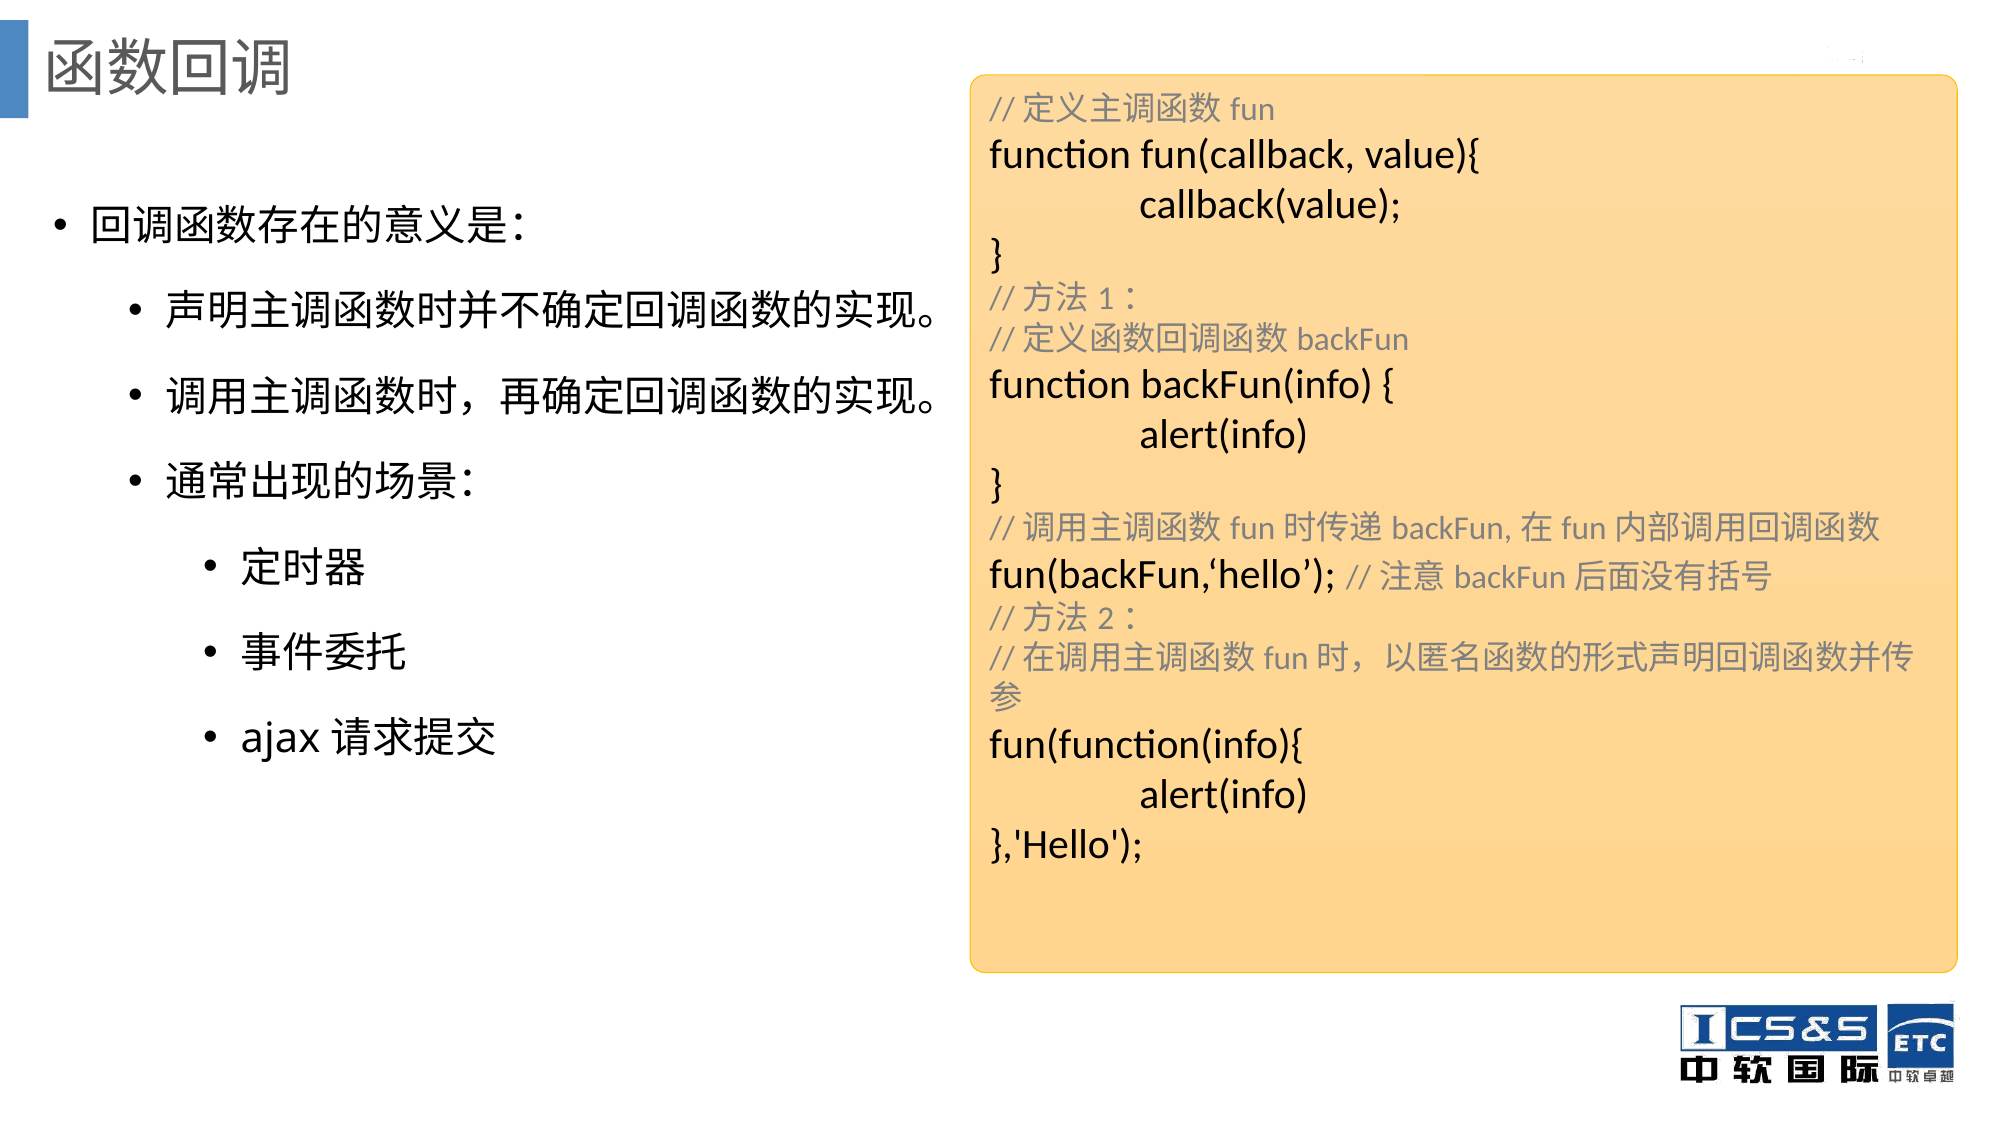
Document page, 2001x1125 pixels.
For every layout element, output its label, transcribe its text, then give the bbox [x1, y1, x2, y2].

text_box //定义主调函数fun function fun(callback, value){ callback(value); } //方法1： //定义函数回调函数backFun function backFun(info) { alert(info) } //调用主调函数fun时传递backFun,在fun内部调用回调函数 fun(backFun,‘hello’); //注意backFun后面没有括号 //方法2： //在调用主调函数fun时，以匿名函数的形式声明回调函数并传参 fun(function(info){ alert(info) },'Hello'); [969, 74, 1958, 974]
list 回调函数存在的意义是： 声明主调函数时并不确定回调函数的实现。 调用主调函数时，再确定回调函数的实现。 通常出现的场景： 定时器 事件委托 ajax请求提交 [38, 166, 1019, 1020]
picture [1669, 994, 1963, 1093]
title 函数回调 [28, 0, 1927, 140]
